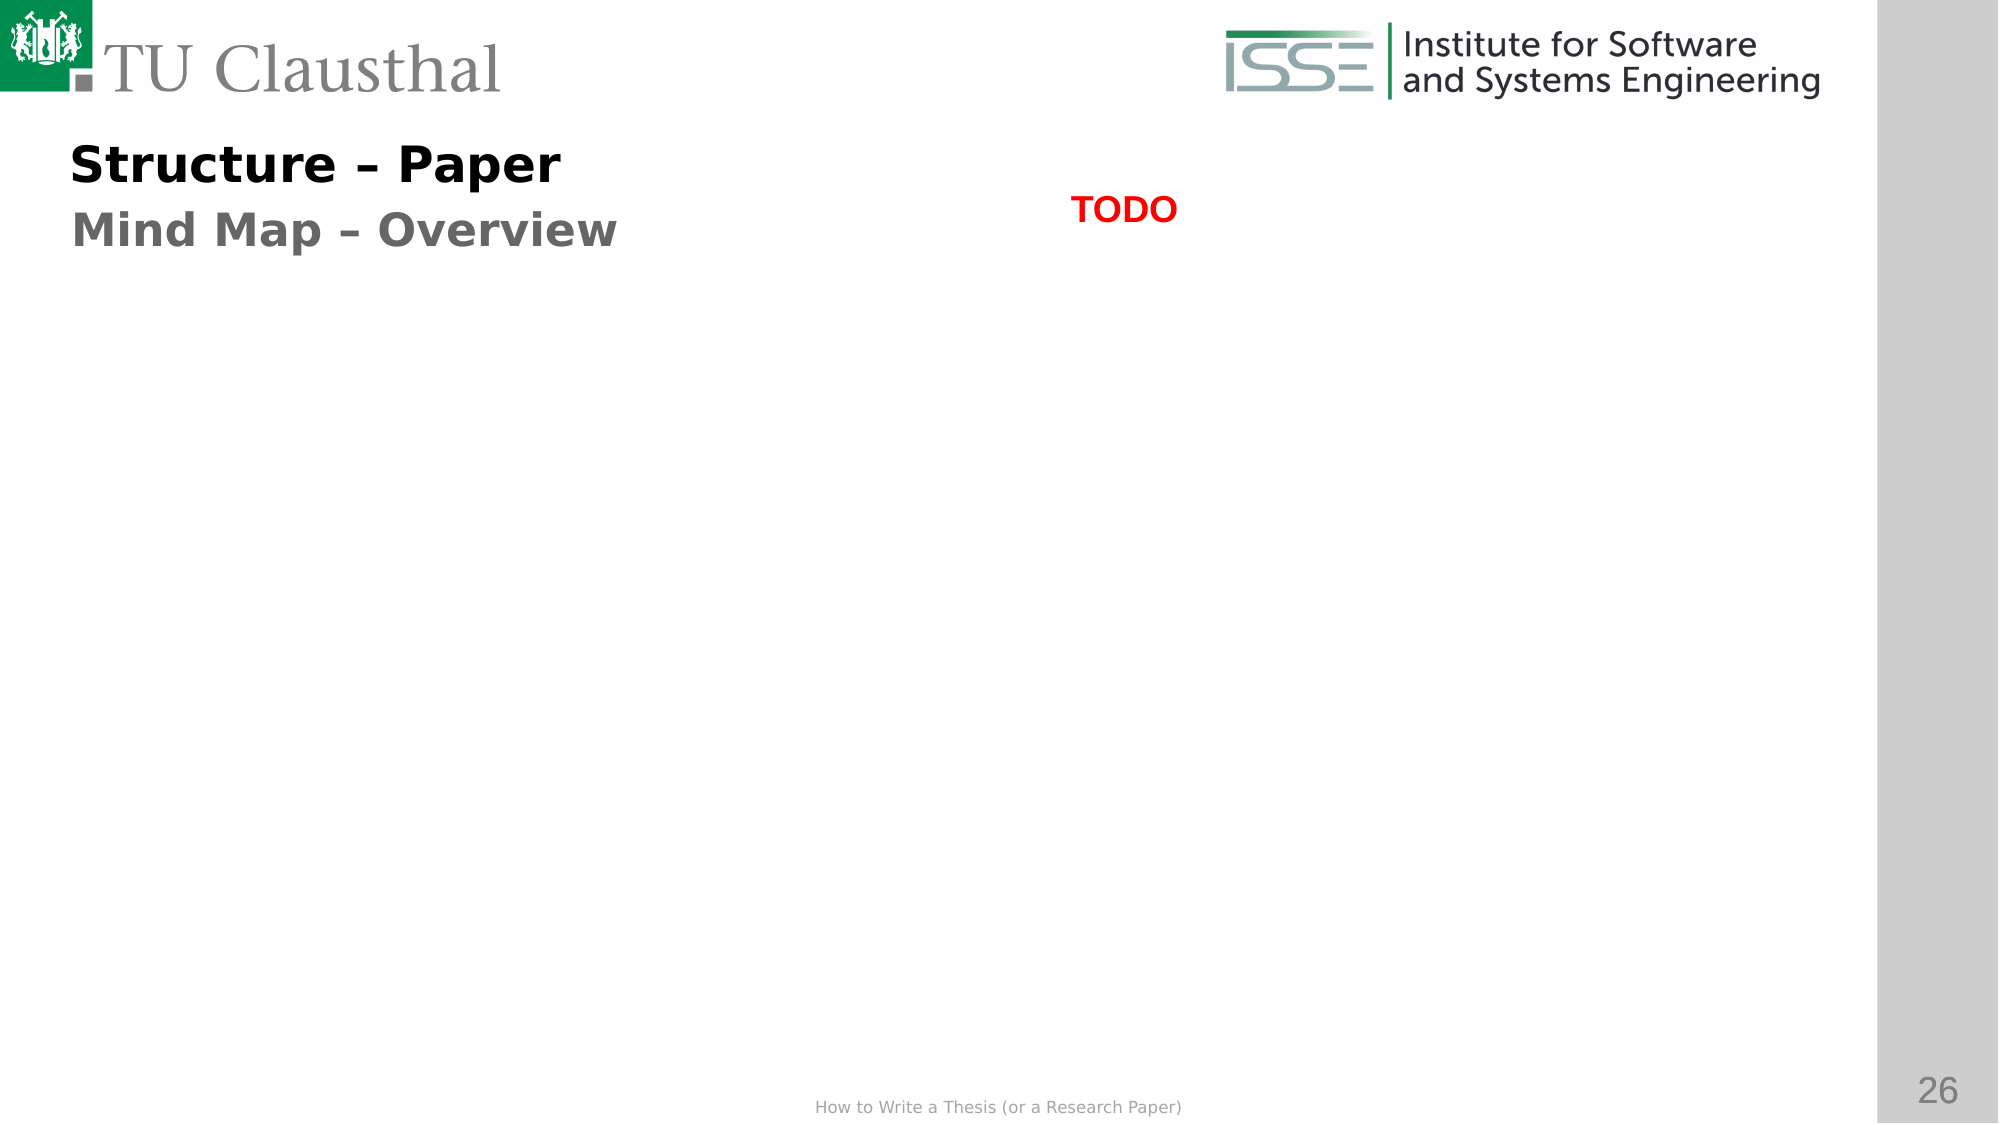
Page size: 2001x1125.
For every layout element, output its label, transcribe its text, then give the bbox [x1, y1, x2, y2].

picture [0, 0, 500, 92]
text_box Structure – Paper [55, 125, 1817, 206]
picture [1218, 22, 1825, 106]
text_box Mind Map – Overview [70, 188, 1769, 269]
text_box TODO [1056, 177, 1194, 234]
